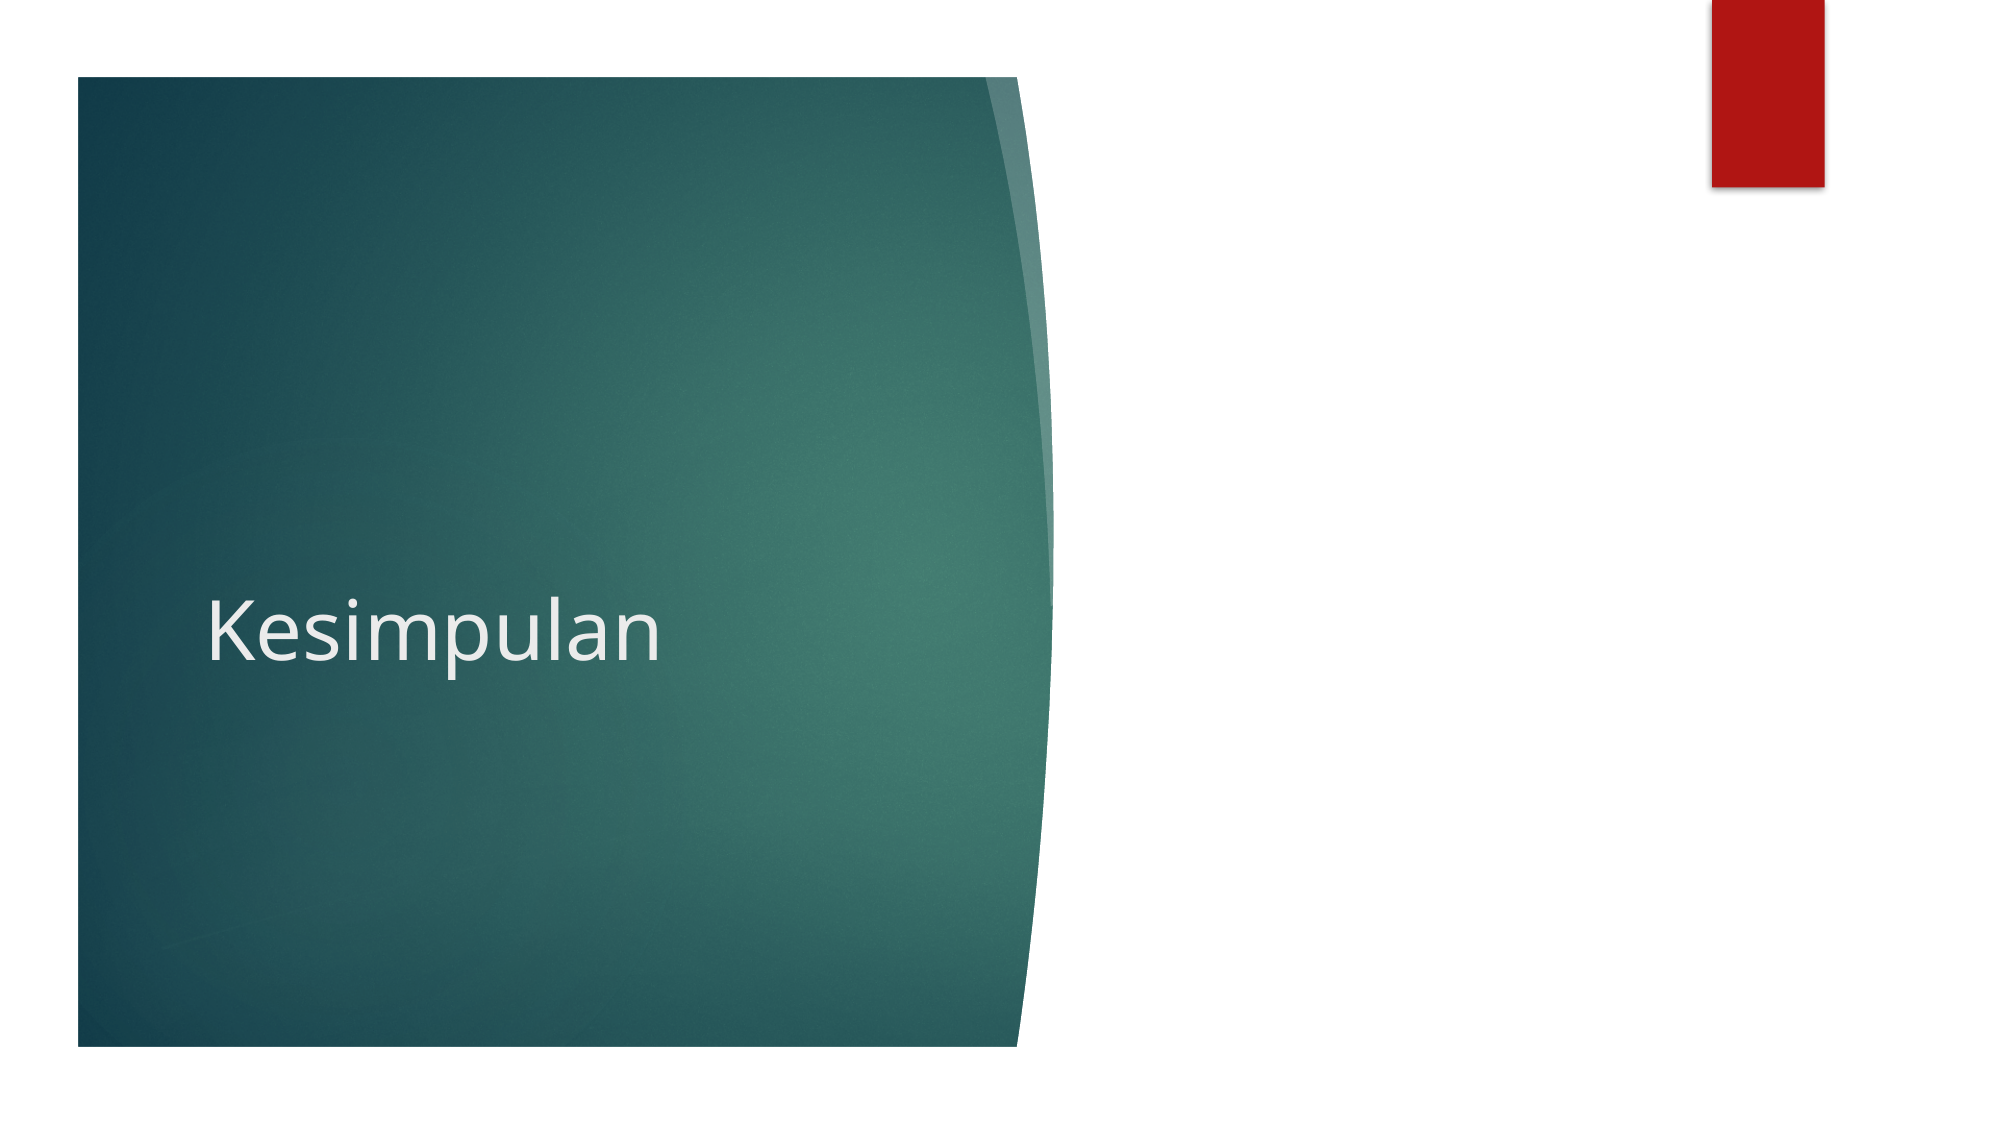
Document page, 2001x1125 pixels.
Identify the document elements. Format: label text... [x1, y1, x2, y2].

title Kesimpulan [189, 439, 902, 815]
